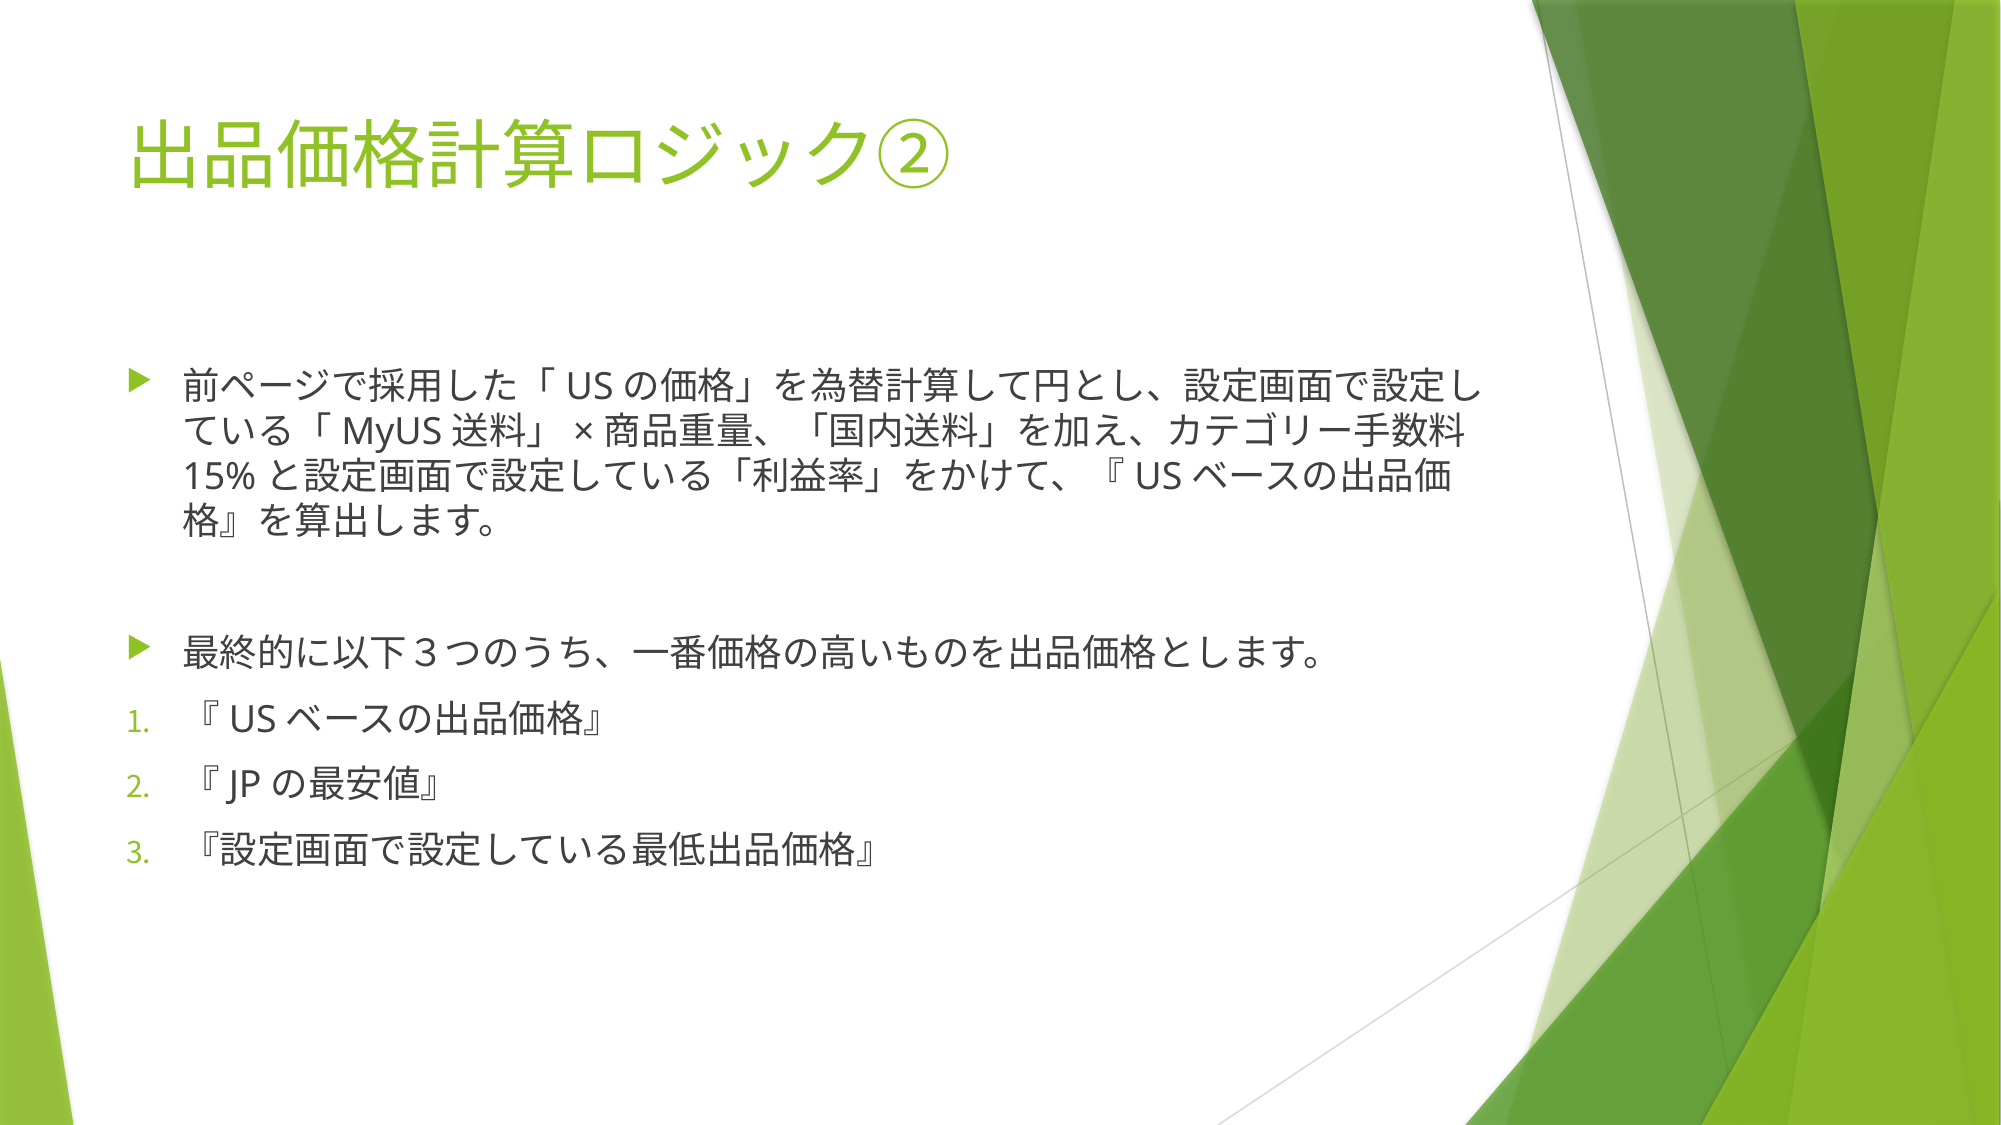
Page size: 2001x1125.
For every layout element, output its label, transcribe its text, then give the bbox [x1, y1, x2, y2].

title 出品価格計算ロジック② [111, 99, 1522, 317]
list 前ページで採用した「USの価格」を為替計算して円とし、設定画面で設定している「MyUS送料」×商品重量、「国内送料」を加え、カテゴリー手数料15%と設定画面で設定している「利益率」をかけて、『USベースの出品価格』を算出します。 最終的に以下３つのうち、一番価格の高いものを出品価格とします。 『USベースの出品価格』 『JPの最安値』 『設定画面で設定している最低出品価格』 [111, 354, 1522, 992]
